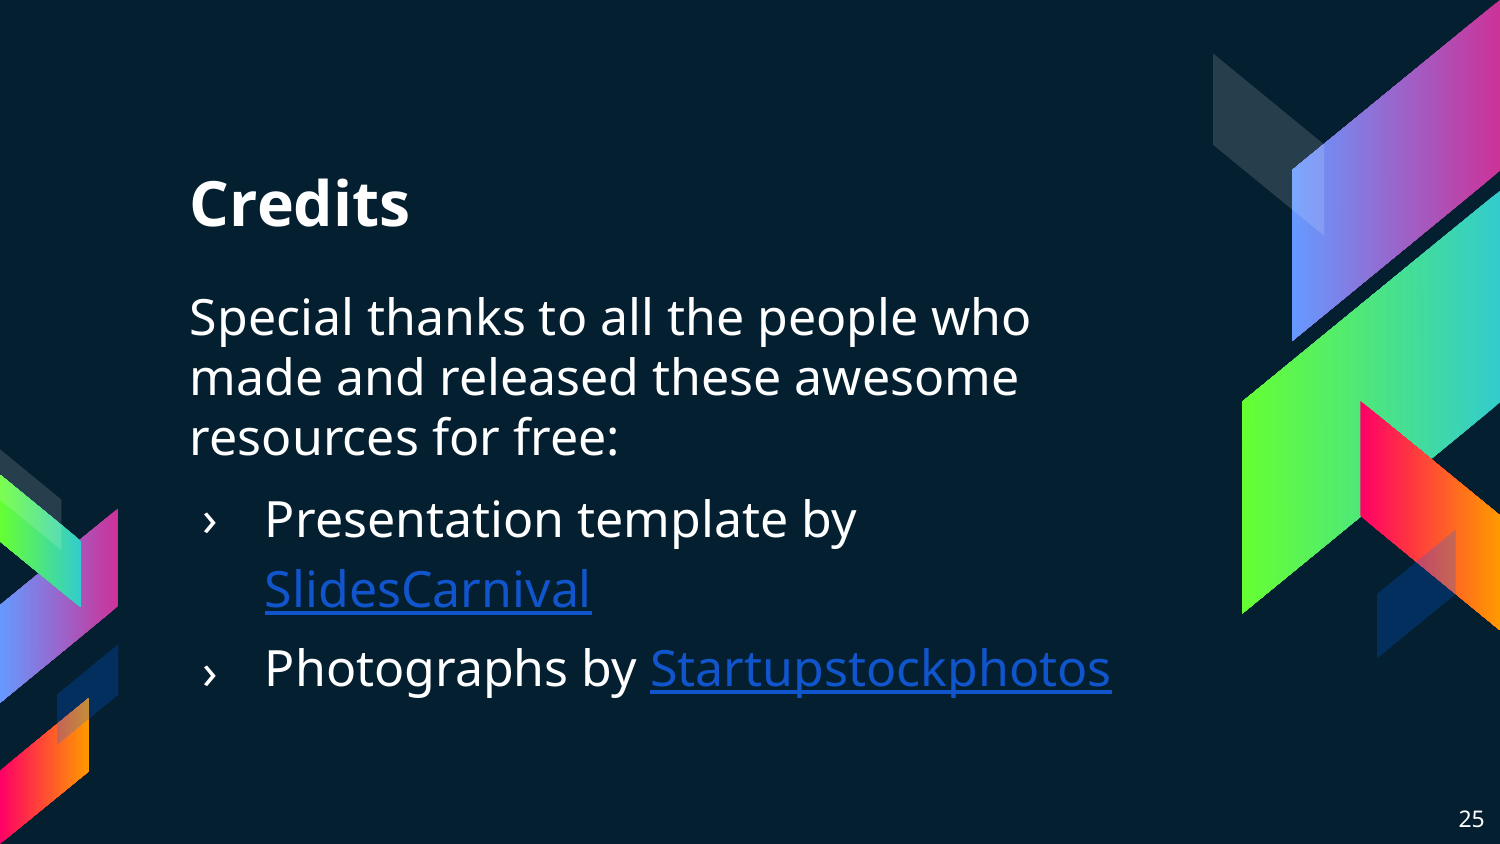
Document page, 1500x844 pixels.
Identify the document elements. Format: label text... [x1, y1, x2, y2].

title Credits [175, 149, 1155, 255]
list Special thanks to all the people who made and released these awesome resources for free: Presentation template by SlidesCarnival Photographs by Startupstockphotos [175, 270, 1155, 725]
slide_number 25 [1403, 789, 1500, 844]
